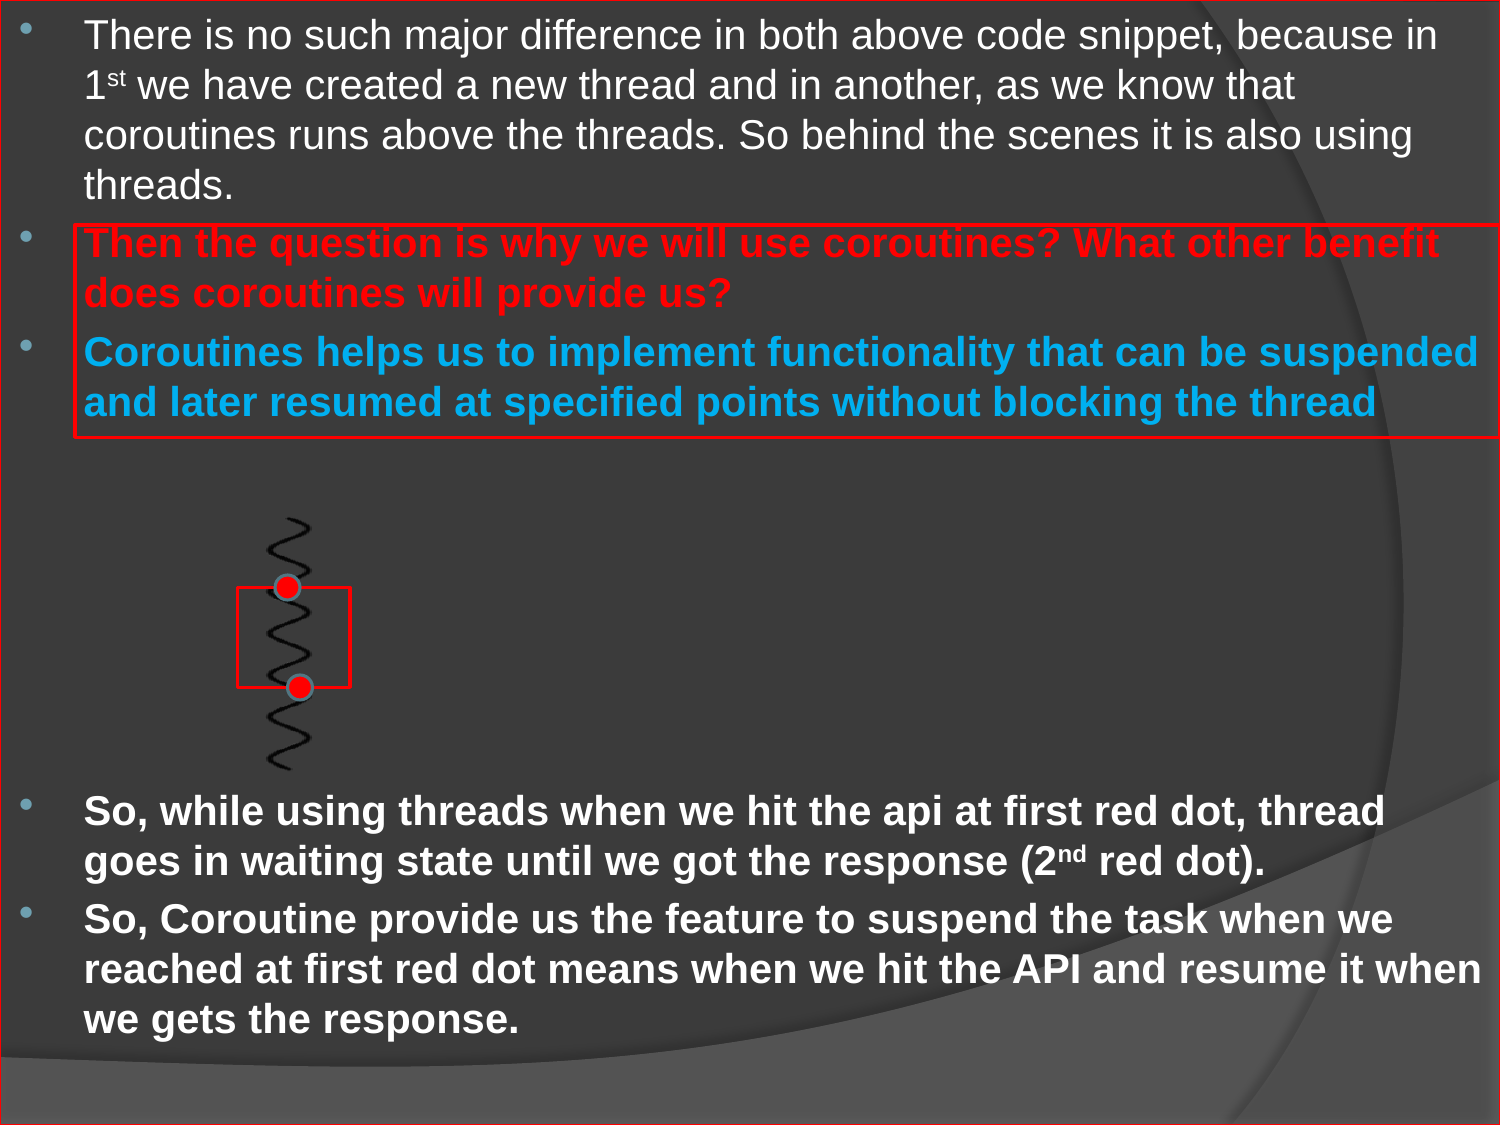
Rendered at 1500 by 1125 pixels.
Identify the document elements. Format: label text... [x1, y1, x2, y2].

list There is no such major difference in both above code snippet, because in 1st we have created a new thread and in another, as we know that coroutines runs above the threads. So behind the scenes it is also using threads. Then the question is why we will use coroutines? What other benefit does coroutines will provide us? Coroutines helps us to implement functionality that can be suspended and later resumed at specified points without blocking the thread So, while using threads when we hit the api at first red dot, thread goes in waiting state until we got the response (2nd red dot). So, Coroutine provide us the feature to suspend the task when we reached at first red dot means when we hit the API and resume it when we gets the response. [0, 0, 1500, 1125]
picture [212, 512, 365, 776]
text_box [73, 223, 1500, 439]
